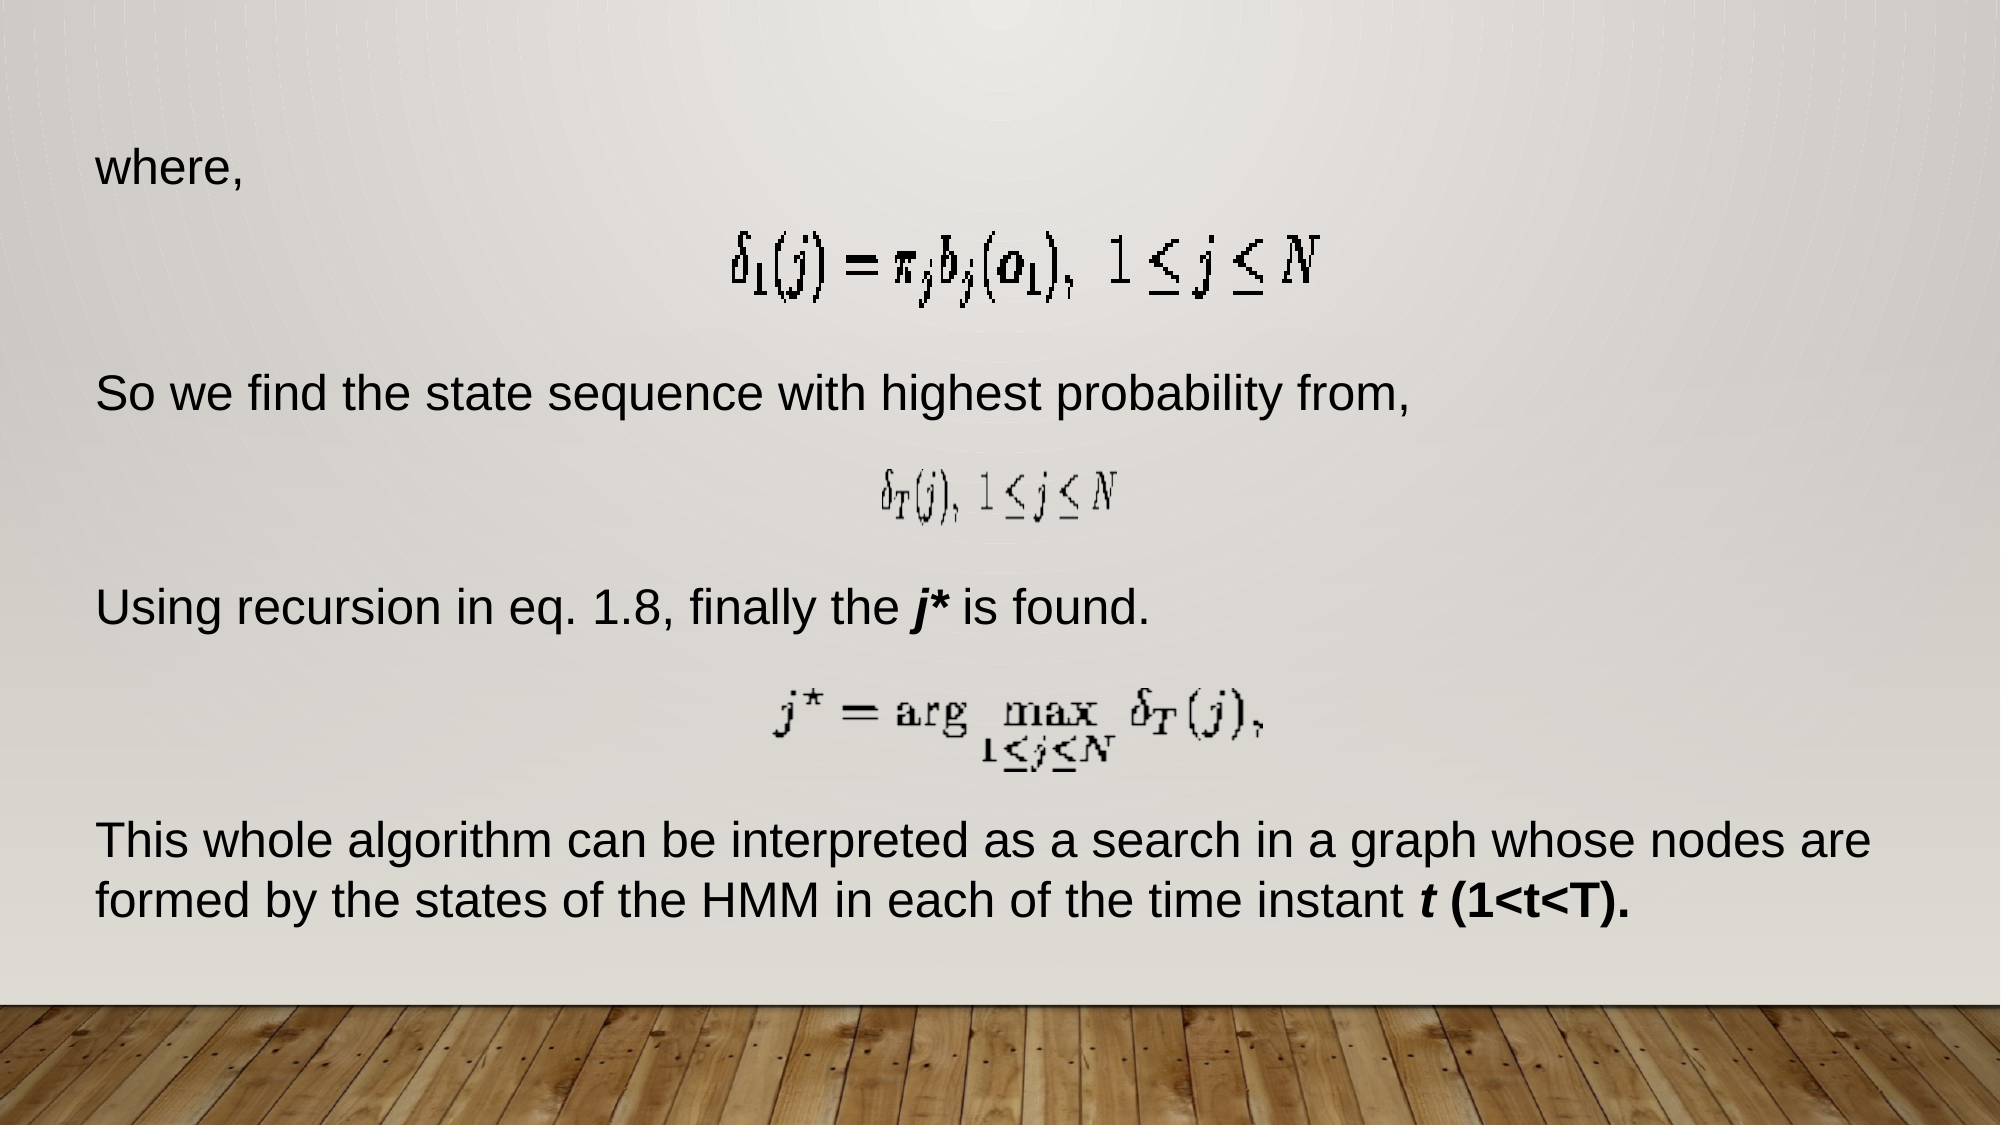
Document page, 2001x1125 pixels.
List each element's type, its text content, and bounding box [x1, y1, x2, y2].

text_box where, [80, 127, 408, 202]
picture [882, 469, 1118, 556]
text_box This whole algorithm can be interpreted as a search in a graph whose nodes are formed by the states of the HMM in each of the time instant t (1<t<T). [80, 800, 1920, 936]
picture [258, 688, 1263, 772]
picture [0, 1005, 2000, 1125]
picture [351, 231, 1320, 308]
text_box So we find the state sequence with highest probability from, [80, 352, 1485, 428]
text_box Using recursion in eq. 1.8, finally the j* is found. [80, 567, 1920, 643]
